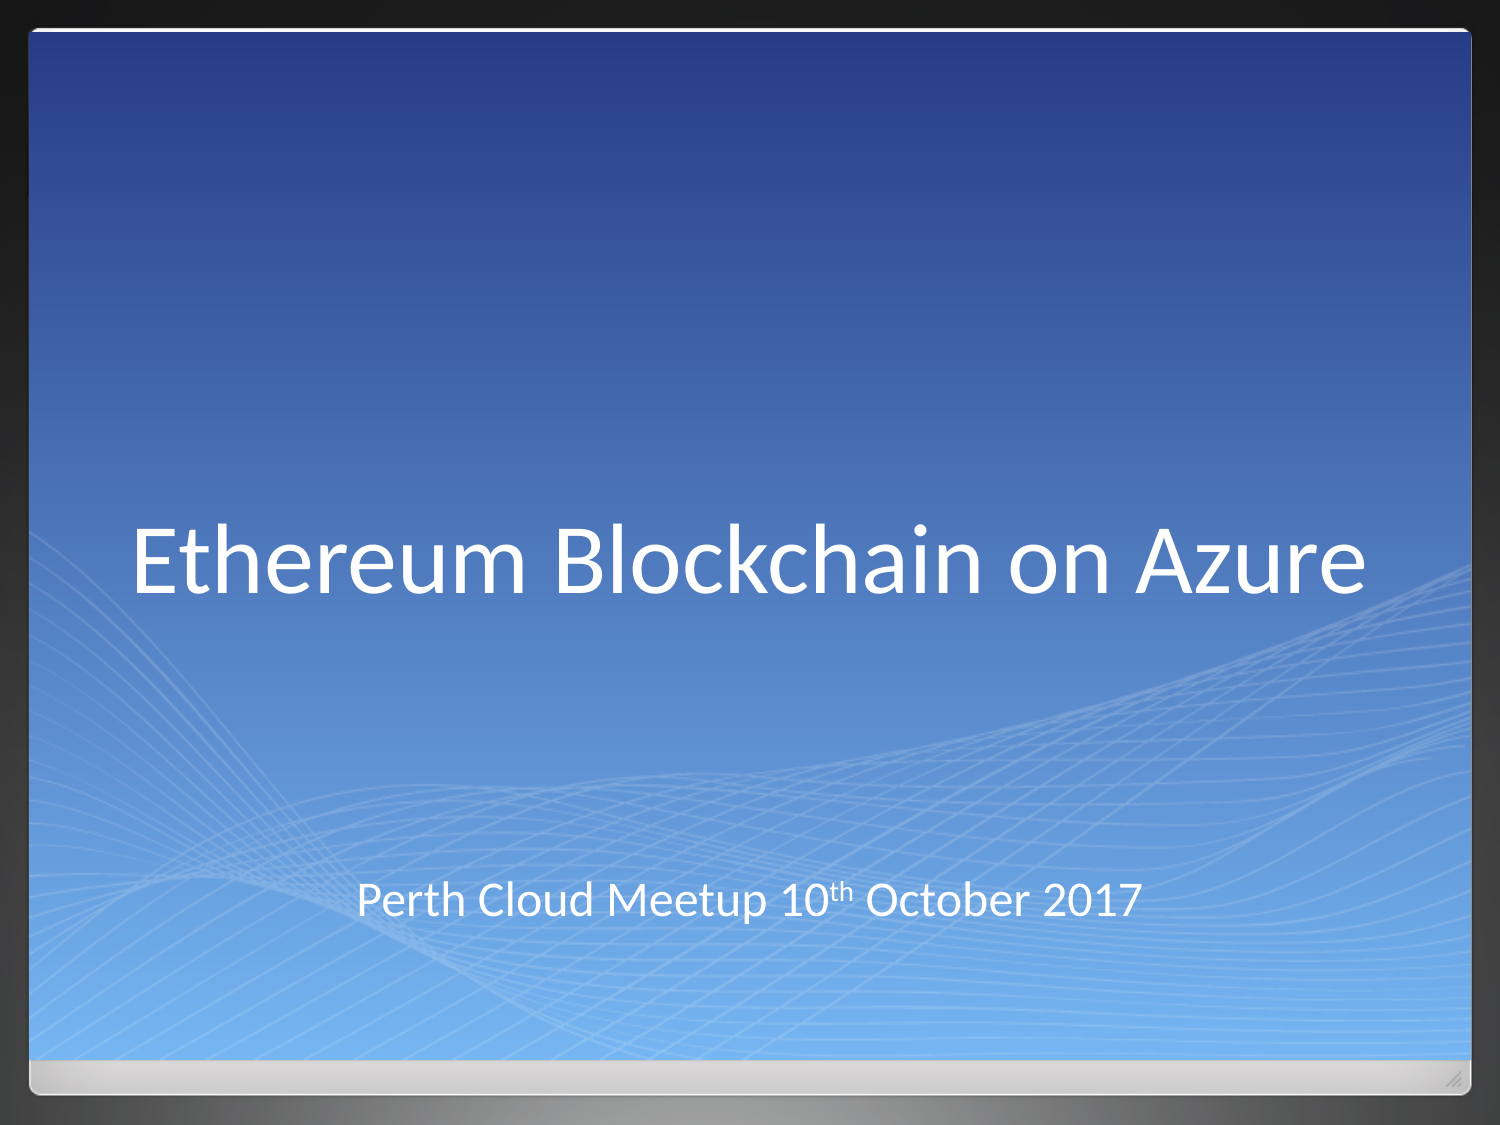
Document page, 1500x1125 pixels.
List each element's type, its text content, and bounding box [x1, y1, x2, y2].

subtitle Perth Cloud Meetup 10th October 2017 [68, 807, 1432, 991]
title Ethereum Blockchain on Azure [68, 355, 1432, 622]
picture [0, 0, 1500, 1125]
